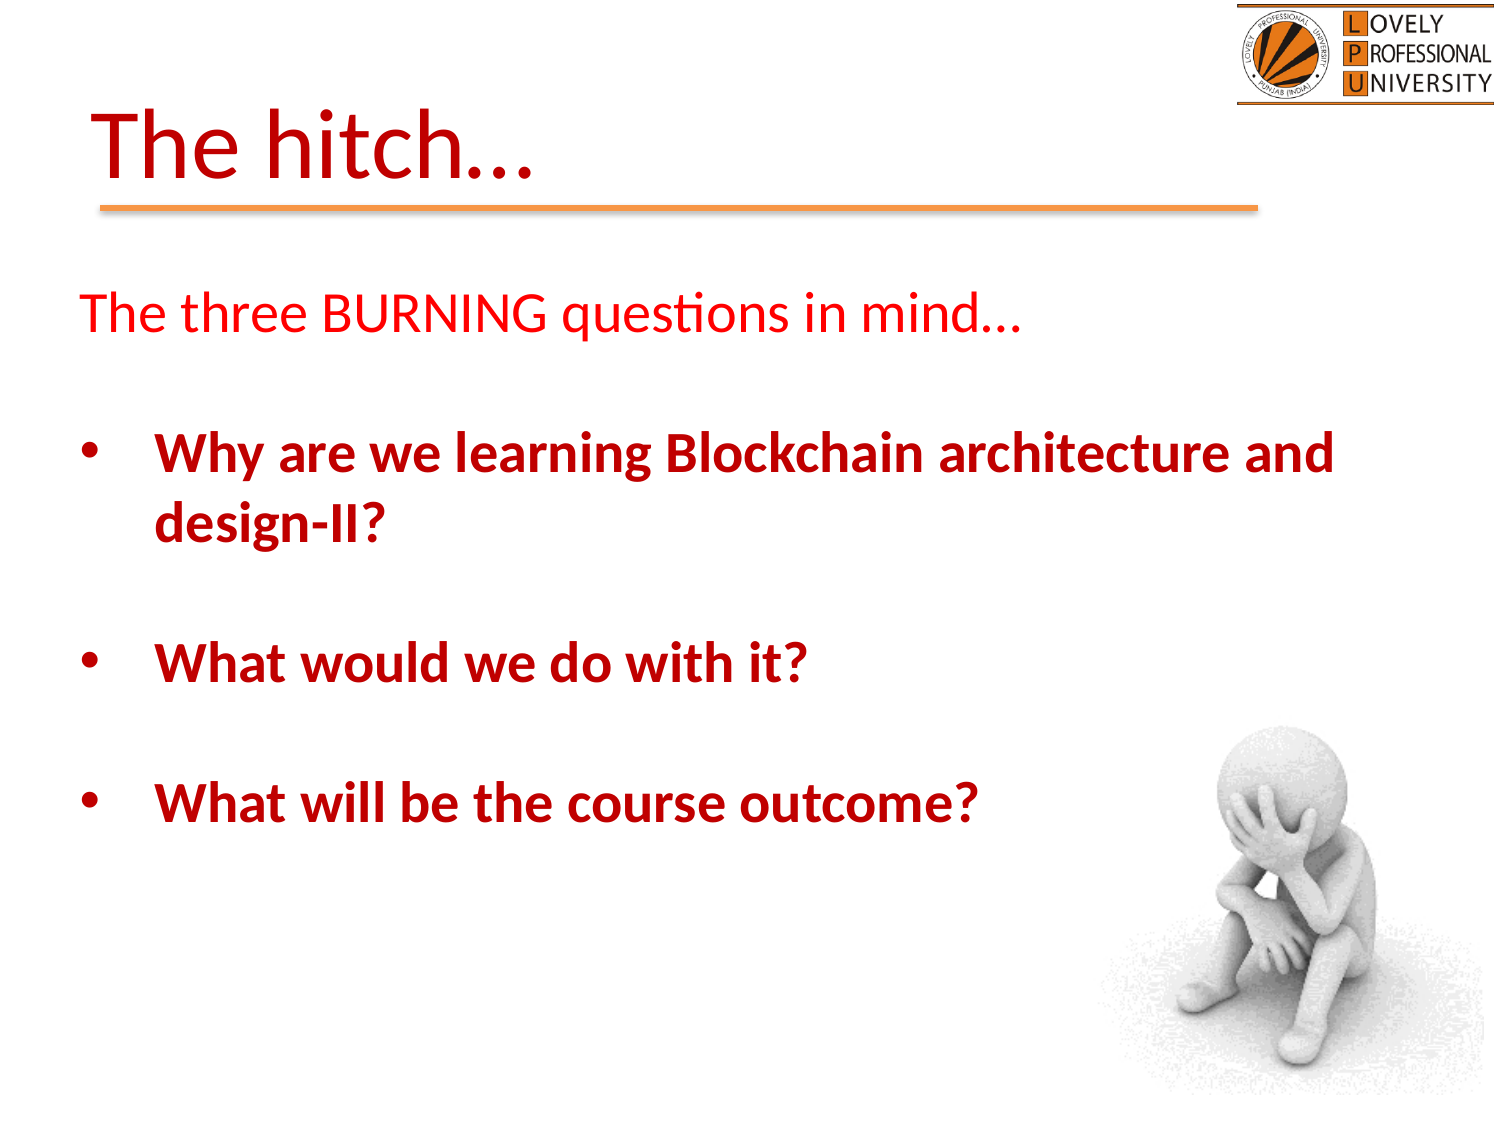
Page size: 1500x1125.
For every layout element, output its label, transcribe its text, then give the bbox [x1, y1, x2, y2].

picture [1237, 3, 1495, 105]
title The hitch… [74, 44, 1426, 233]
text_box The three BURNING questions in mind… Why are we learning Blockchain architecture and design-II? What would we do with it? What will be the course outcome? [64, 267, 1471, 842]
picture [1092, 703, 1484, 1096]
